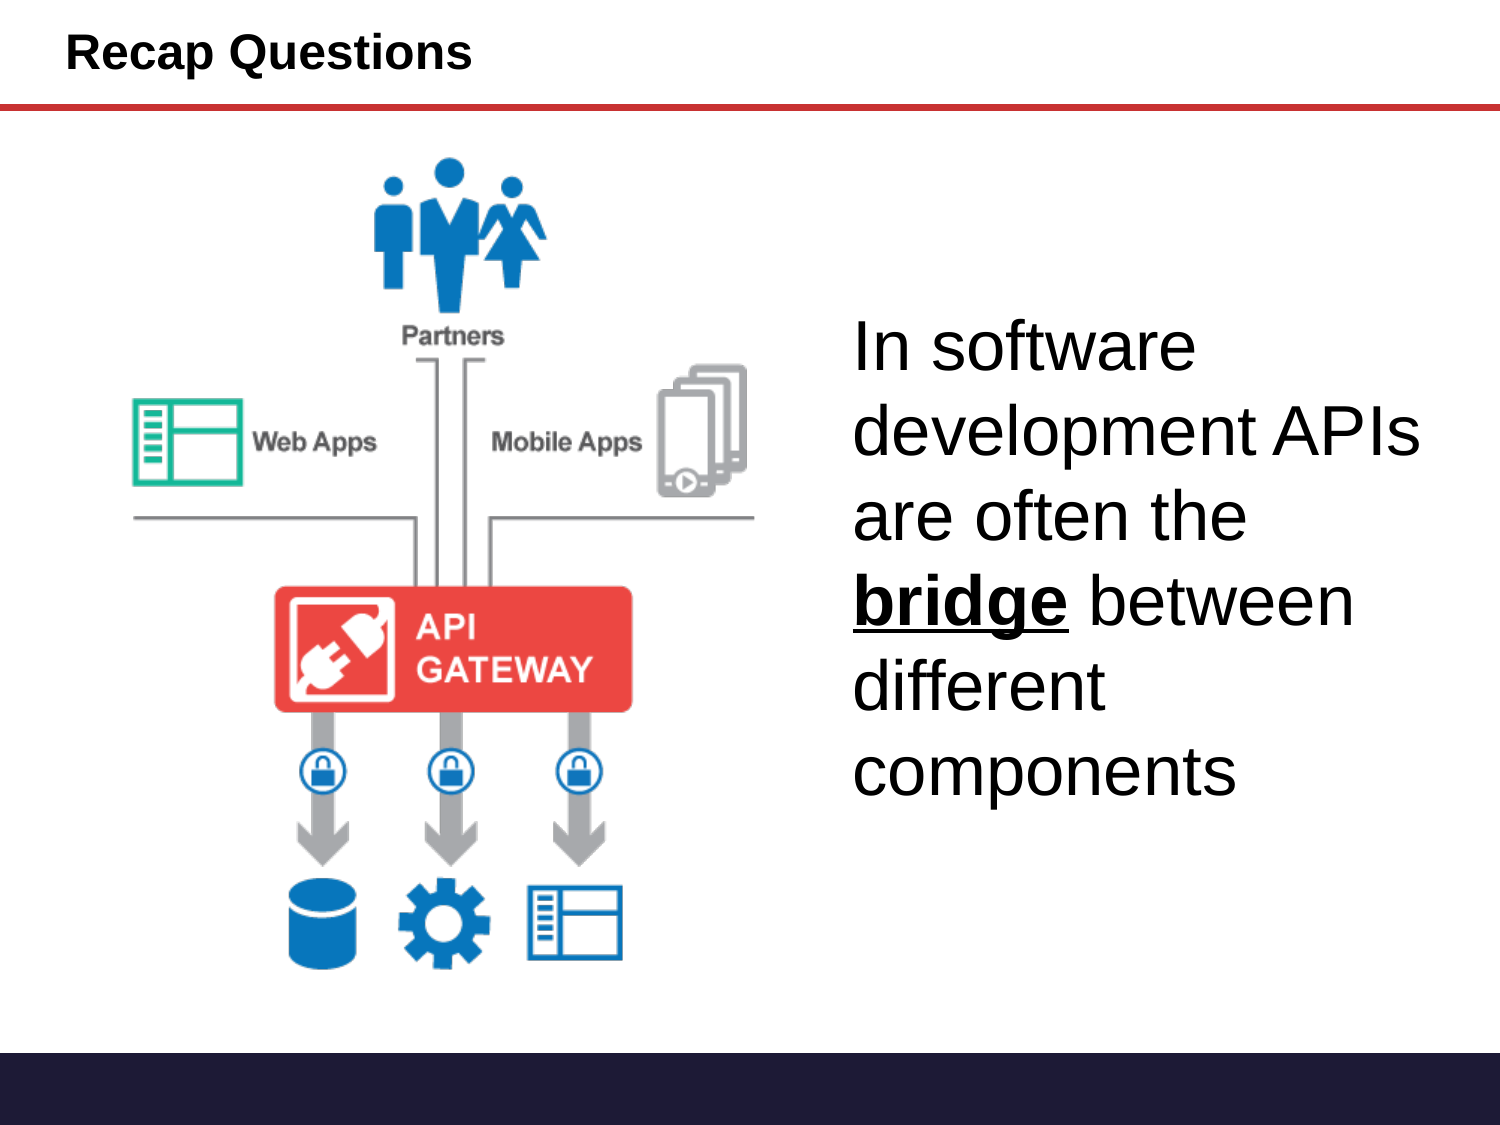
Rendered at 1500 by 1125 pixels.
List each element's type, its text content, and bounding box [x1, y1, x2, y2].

text_box In software development APIs are often the bridge between different components [850, 292, 1452, 843]
title Recap Questions [50, 0, 948, 108]
picture [49, 107, 850, 1019]
